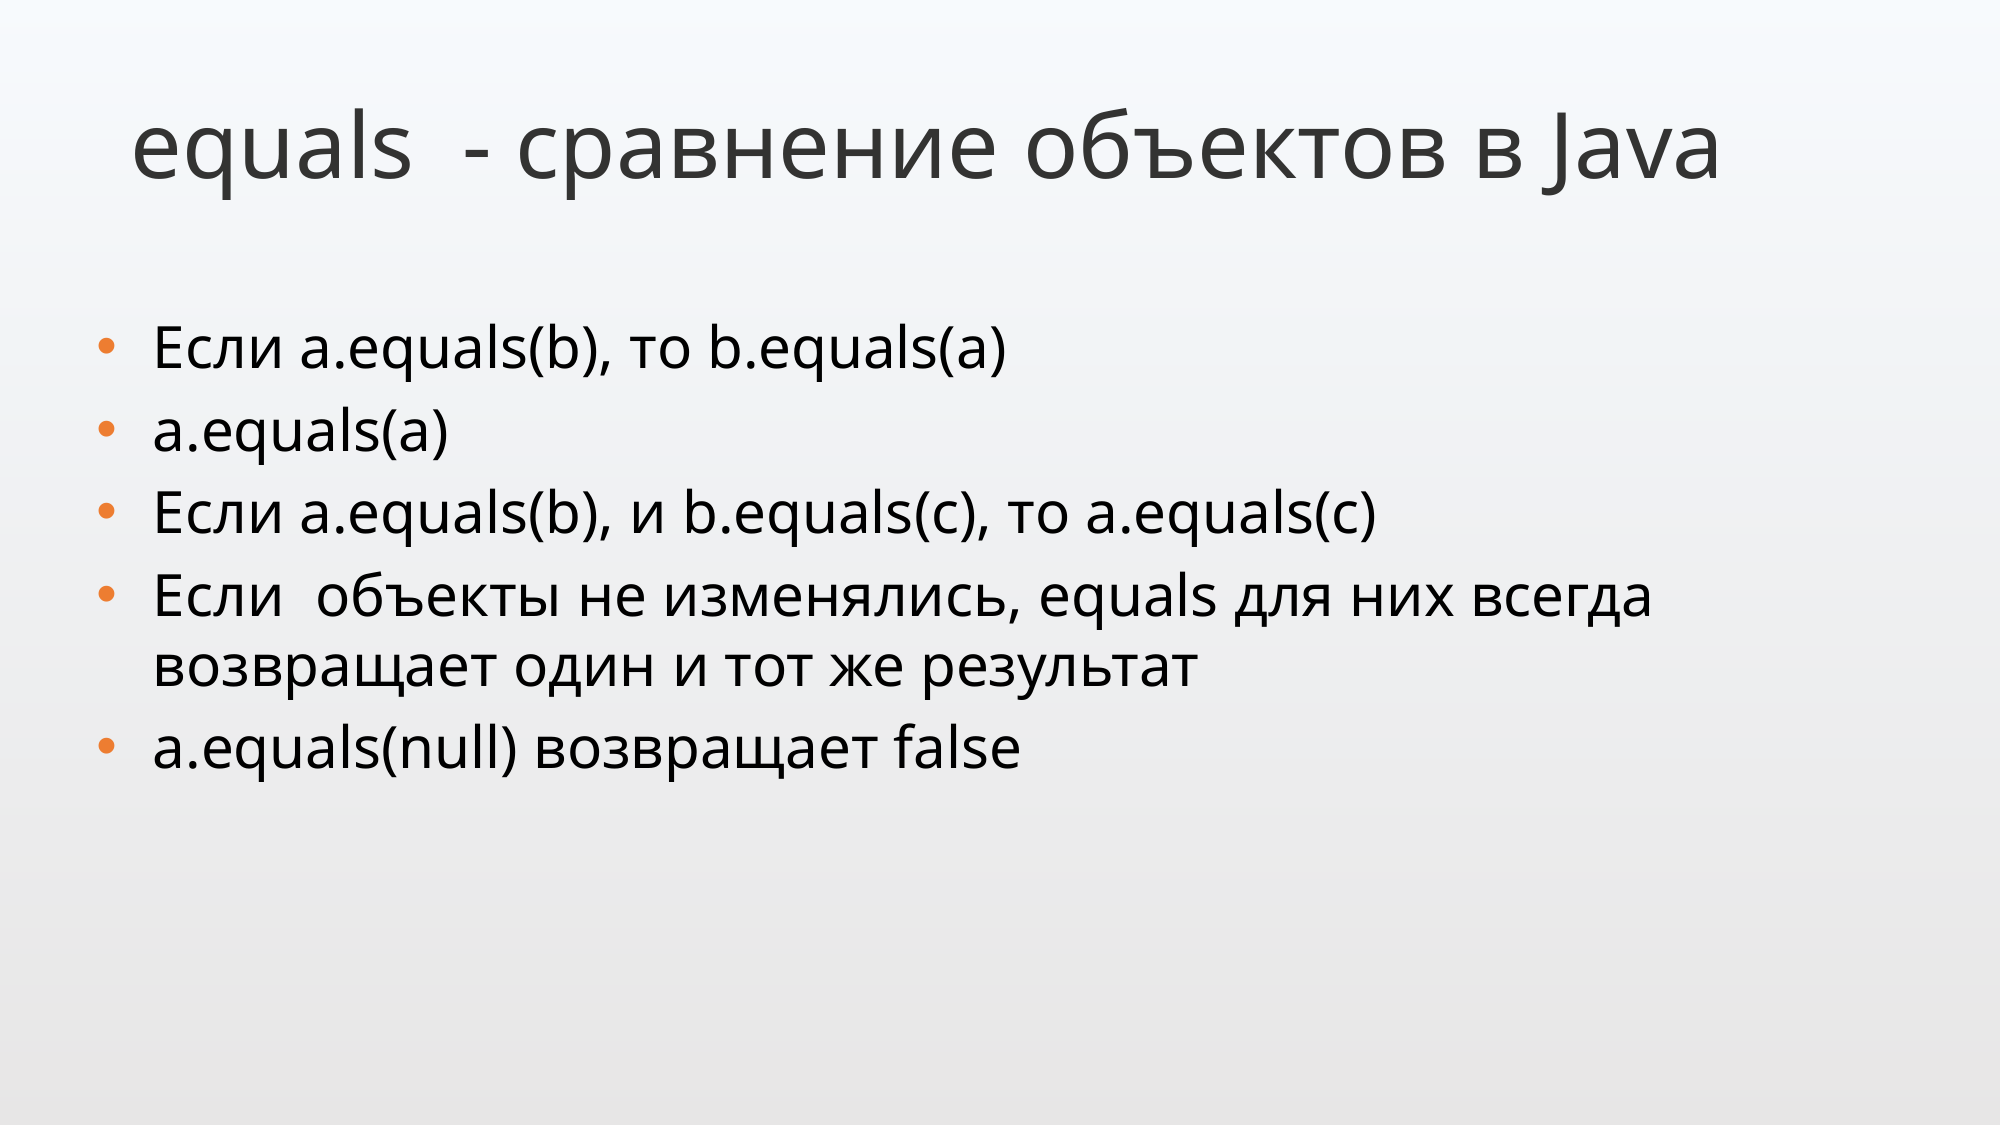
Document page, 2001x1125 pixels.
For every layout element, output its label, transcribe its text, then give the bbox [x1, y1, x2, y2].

text_box equals - сравнение объектов в Java [130, 99, 1751, 303]
text_box Если a.equals(b), то b.equals(a) a.equals(a) Если a.equals(b), и b.equals(c), то a.equals(c) Если объекты не изменялись, equals для них всегда возвращает один и тот же результат a.equals(null) возвращает false [81, 303, 1887, 788]
